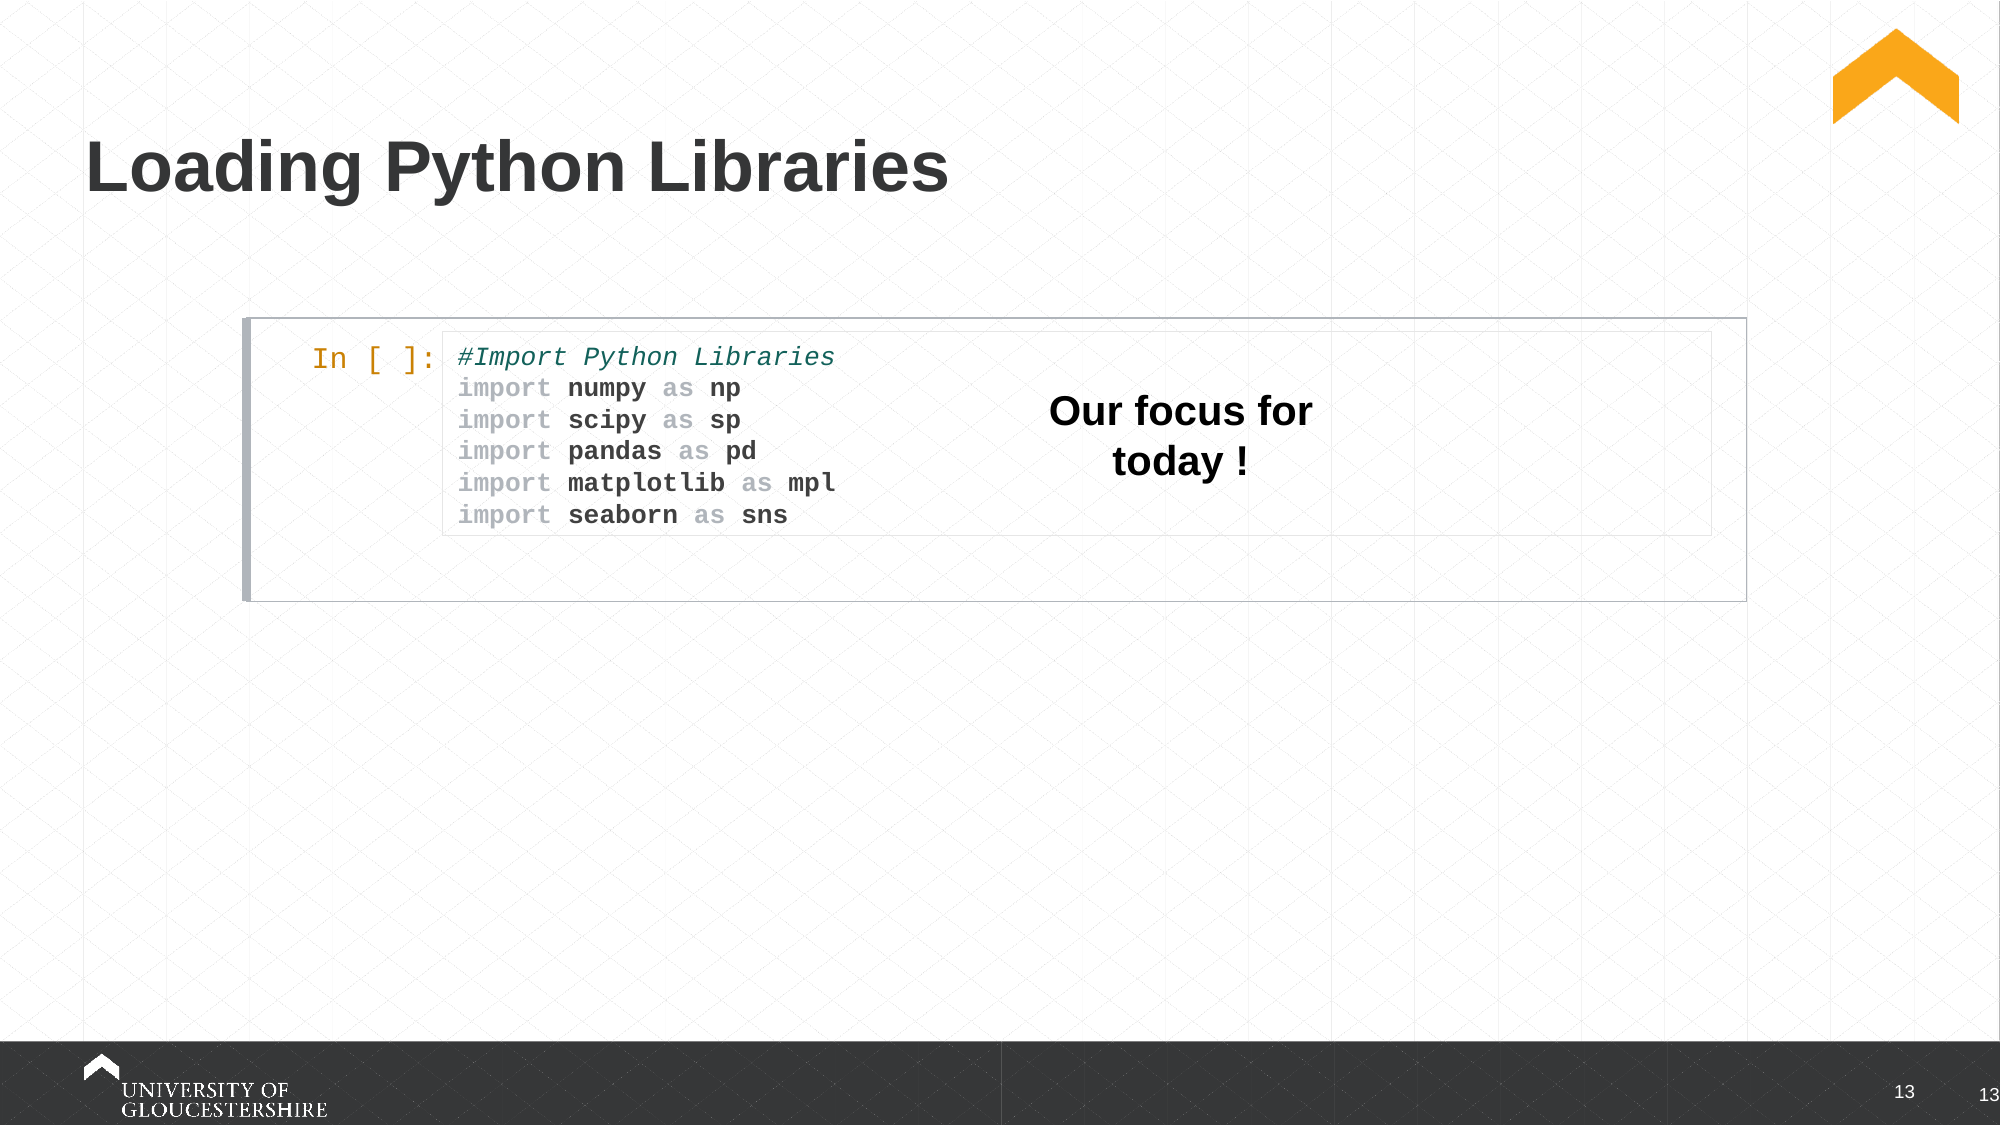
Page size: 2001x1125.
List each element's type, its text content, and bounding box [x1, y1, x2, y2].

slide_number 13 [1917, 1044, 2000, 1125]
picture [0, 1, 2001, 1125]
text_box Our focus for today ! [1016, 376, 1345, 492]
title Loading Python Libraries [85, 138, 983, 257]
text_box In [ ]: [231, 331, 242, 383]
text_box [245, 317, 1747, 602]
